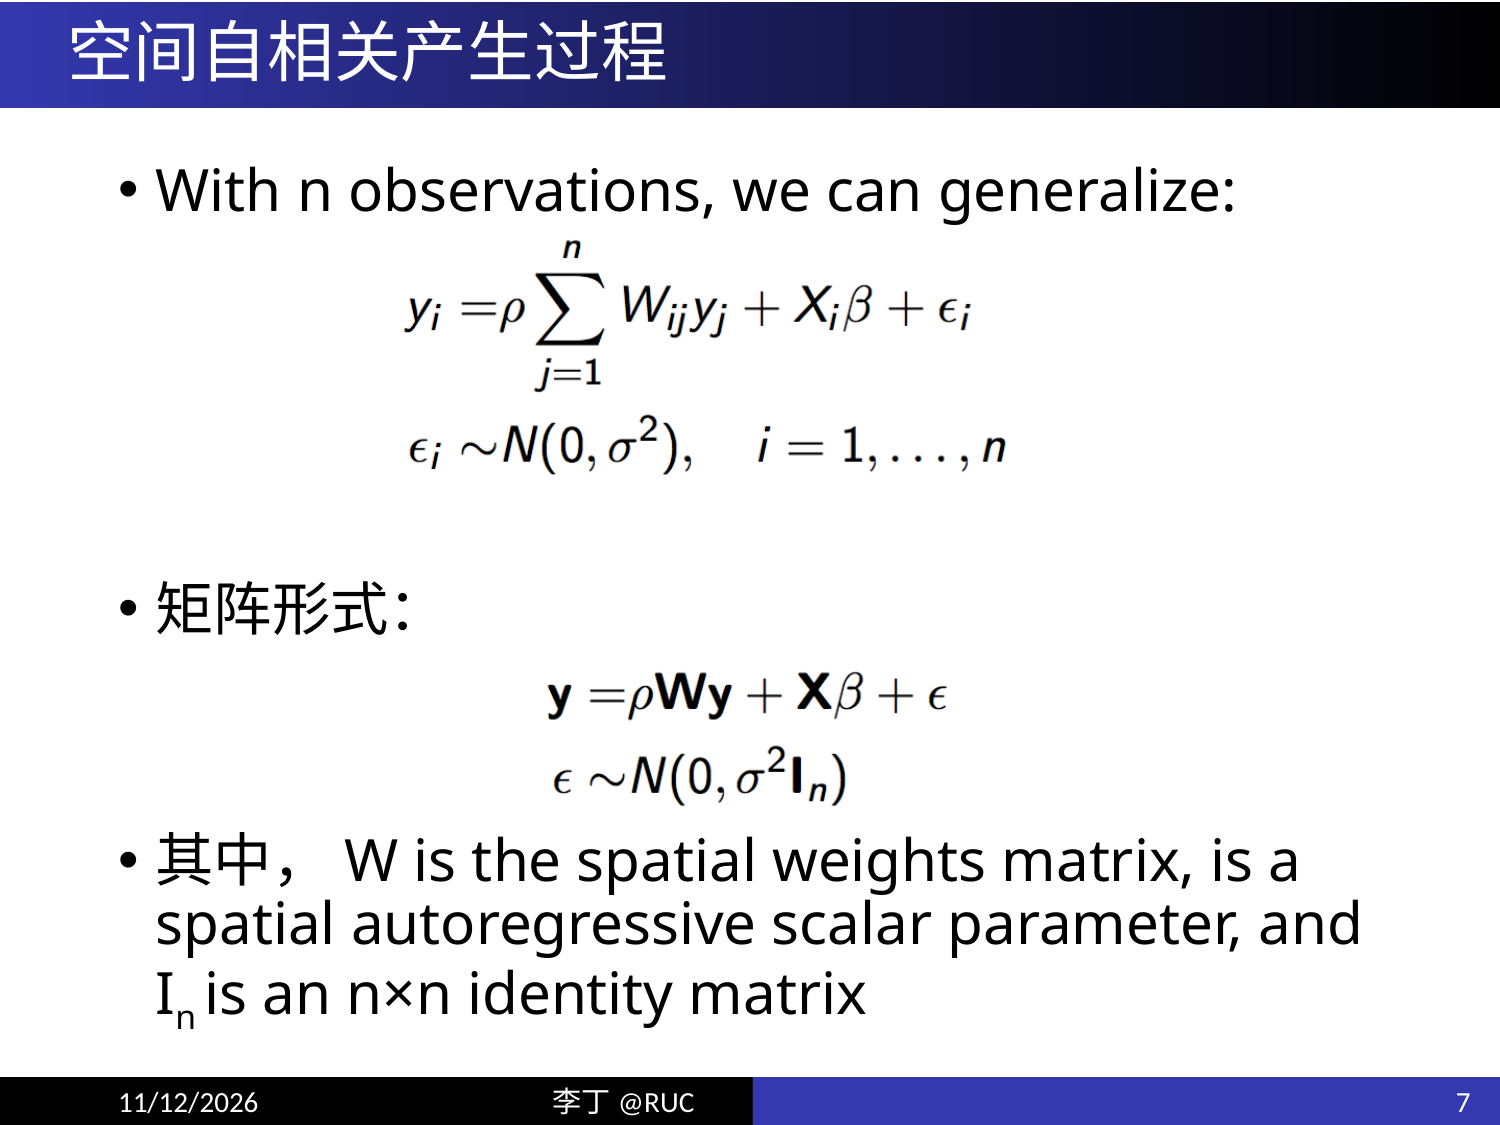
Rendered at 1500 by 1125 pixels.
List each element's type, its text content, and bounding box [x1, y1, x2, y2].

picture [0, 1077, 1500, 1125]
slide_number 7 [1396, 1083, 1486, 1120]
picture [0, 2, 1500, 108]
picture [524, 665, 975, 816]
picture [389, 232, 1047, 491]
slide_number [103, 1088, 441, 1114]
footer 李丁@RUC [496, 1088, 750, 1114]
title 空间自相关产生过程 [52, 17, 1459, 93]
